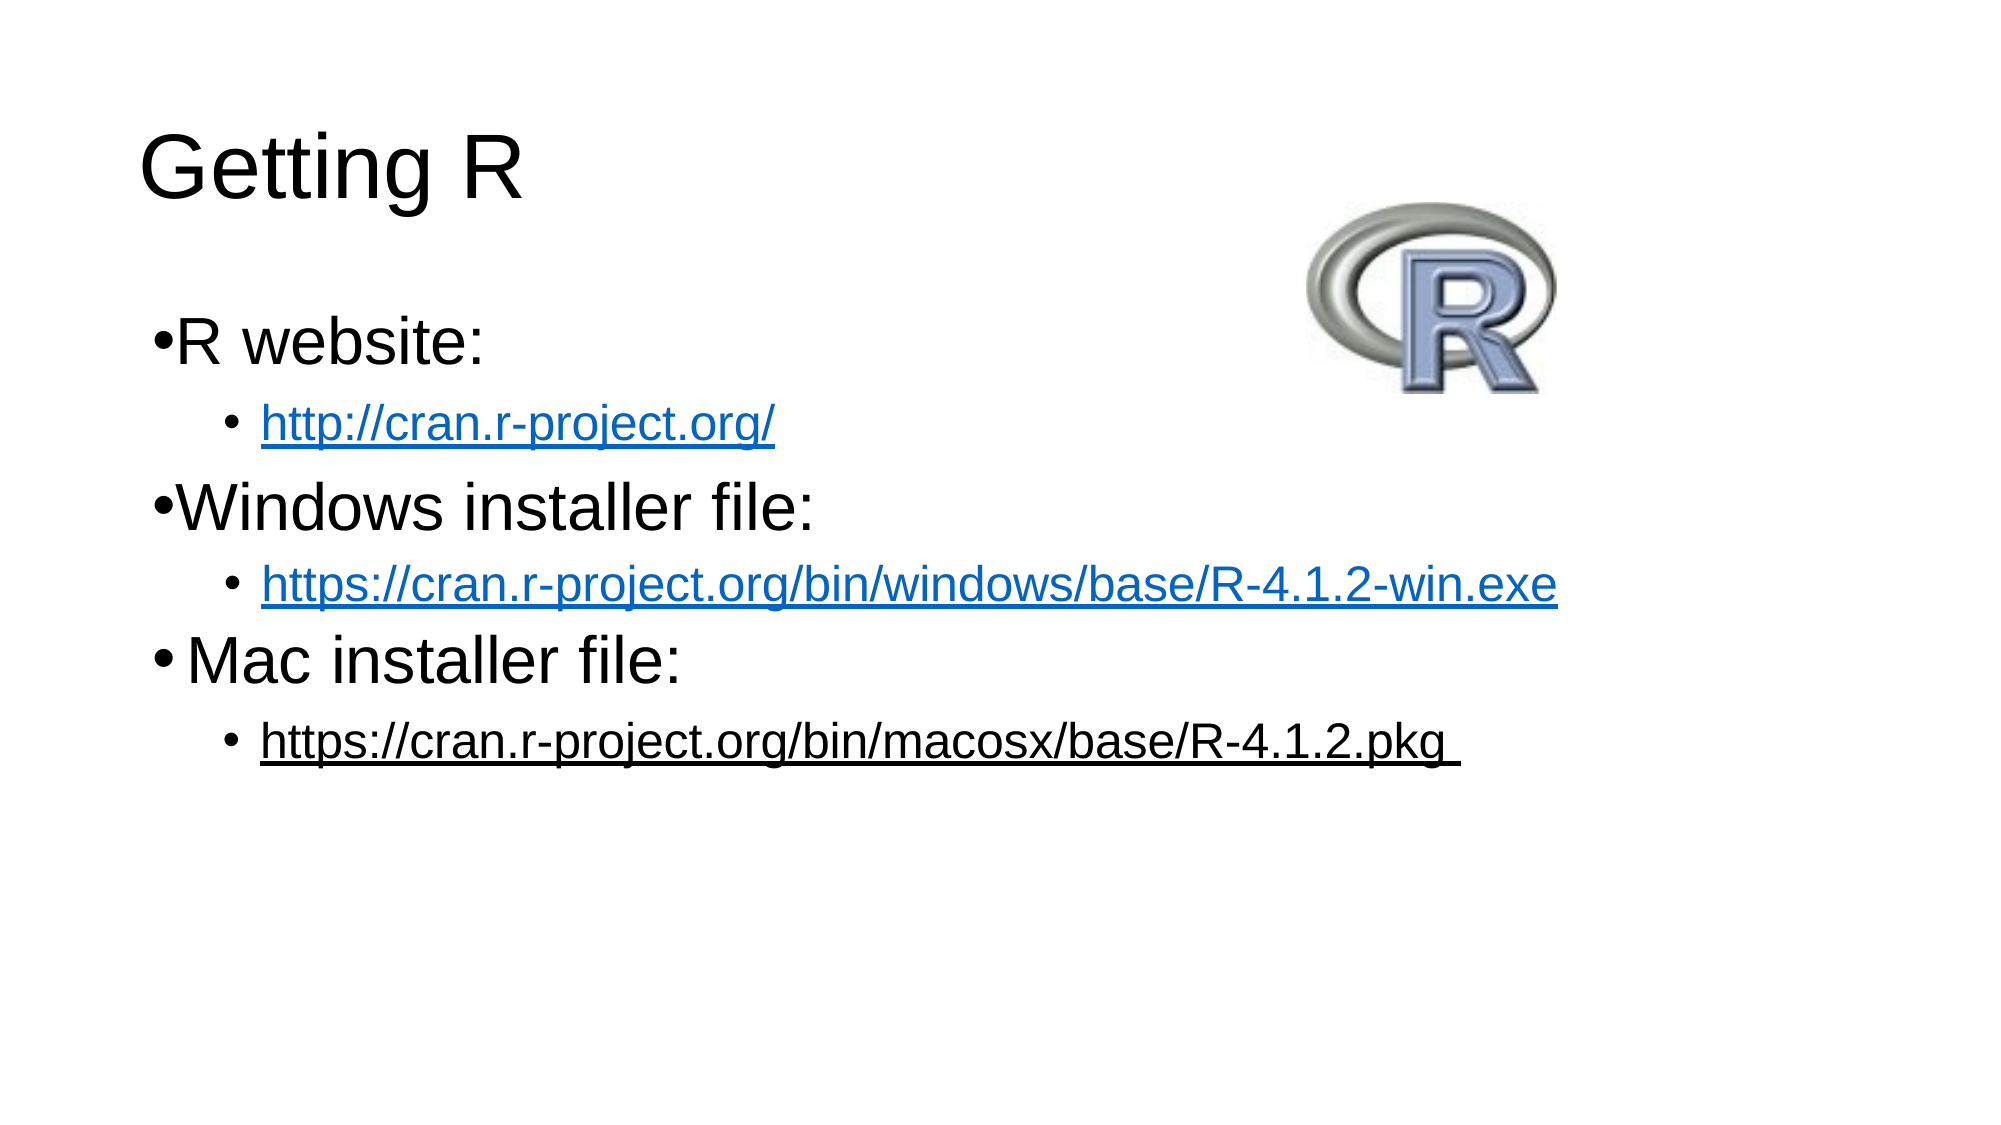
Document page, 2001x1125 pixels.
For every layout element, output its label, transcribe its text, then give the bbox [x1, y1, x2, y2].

list R website: http://cran.r-project.org/ Windows installer file: https://cran.r-project.org/bin/windows/base/R-4.1.2-win.exe Mac installer file: https://cran.r-project.org/bin/macosx/base/R-4.1.2.pkg [137, 299, 1863, 1014]
title Getting R [137, 74, 1863, 263]
text_box [1306, 202, 1557, 394]
